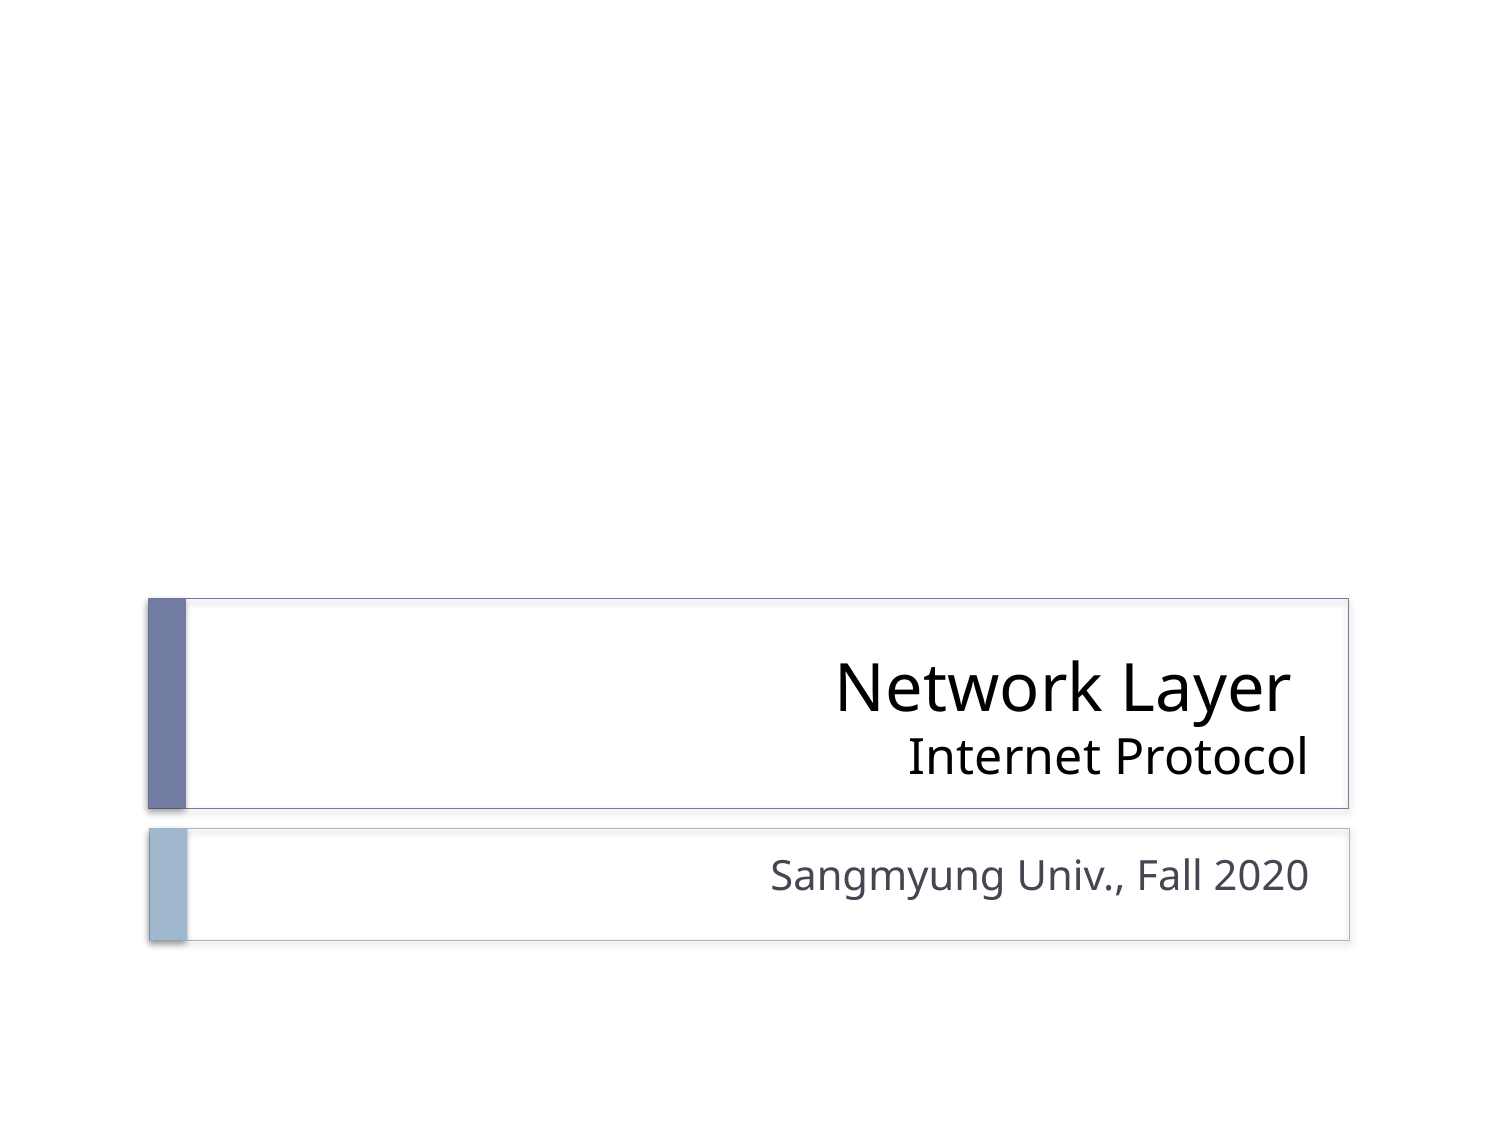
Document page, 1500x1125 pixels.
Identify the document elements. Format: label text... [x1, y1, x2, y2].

title Network Layer Internet Protocol [199, 637, 1326, 801]
subtitle Sangmyung Univ., Fall 2020 [199, 840, 1326, 929]
